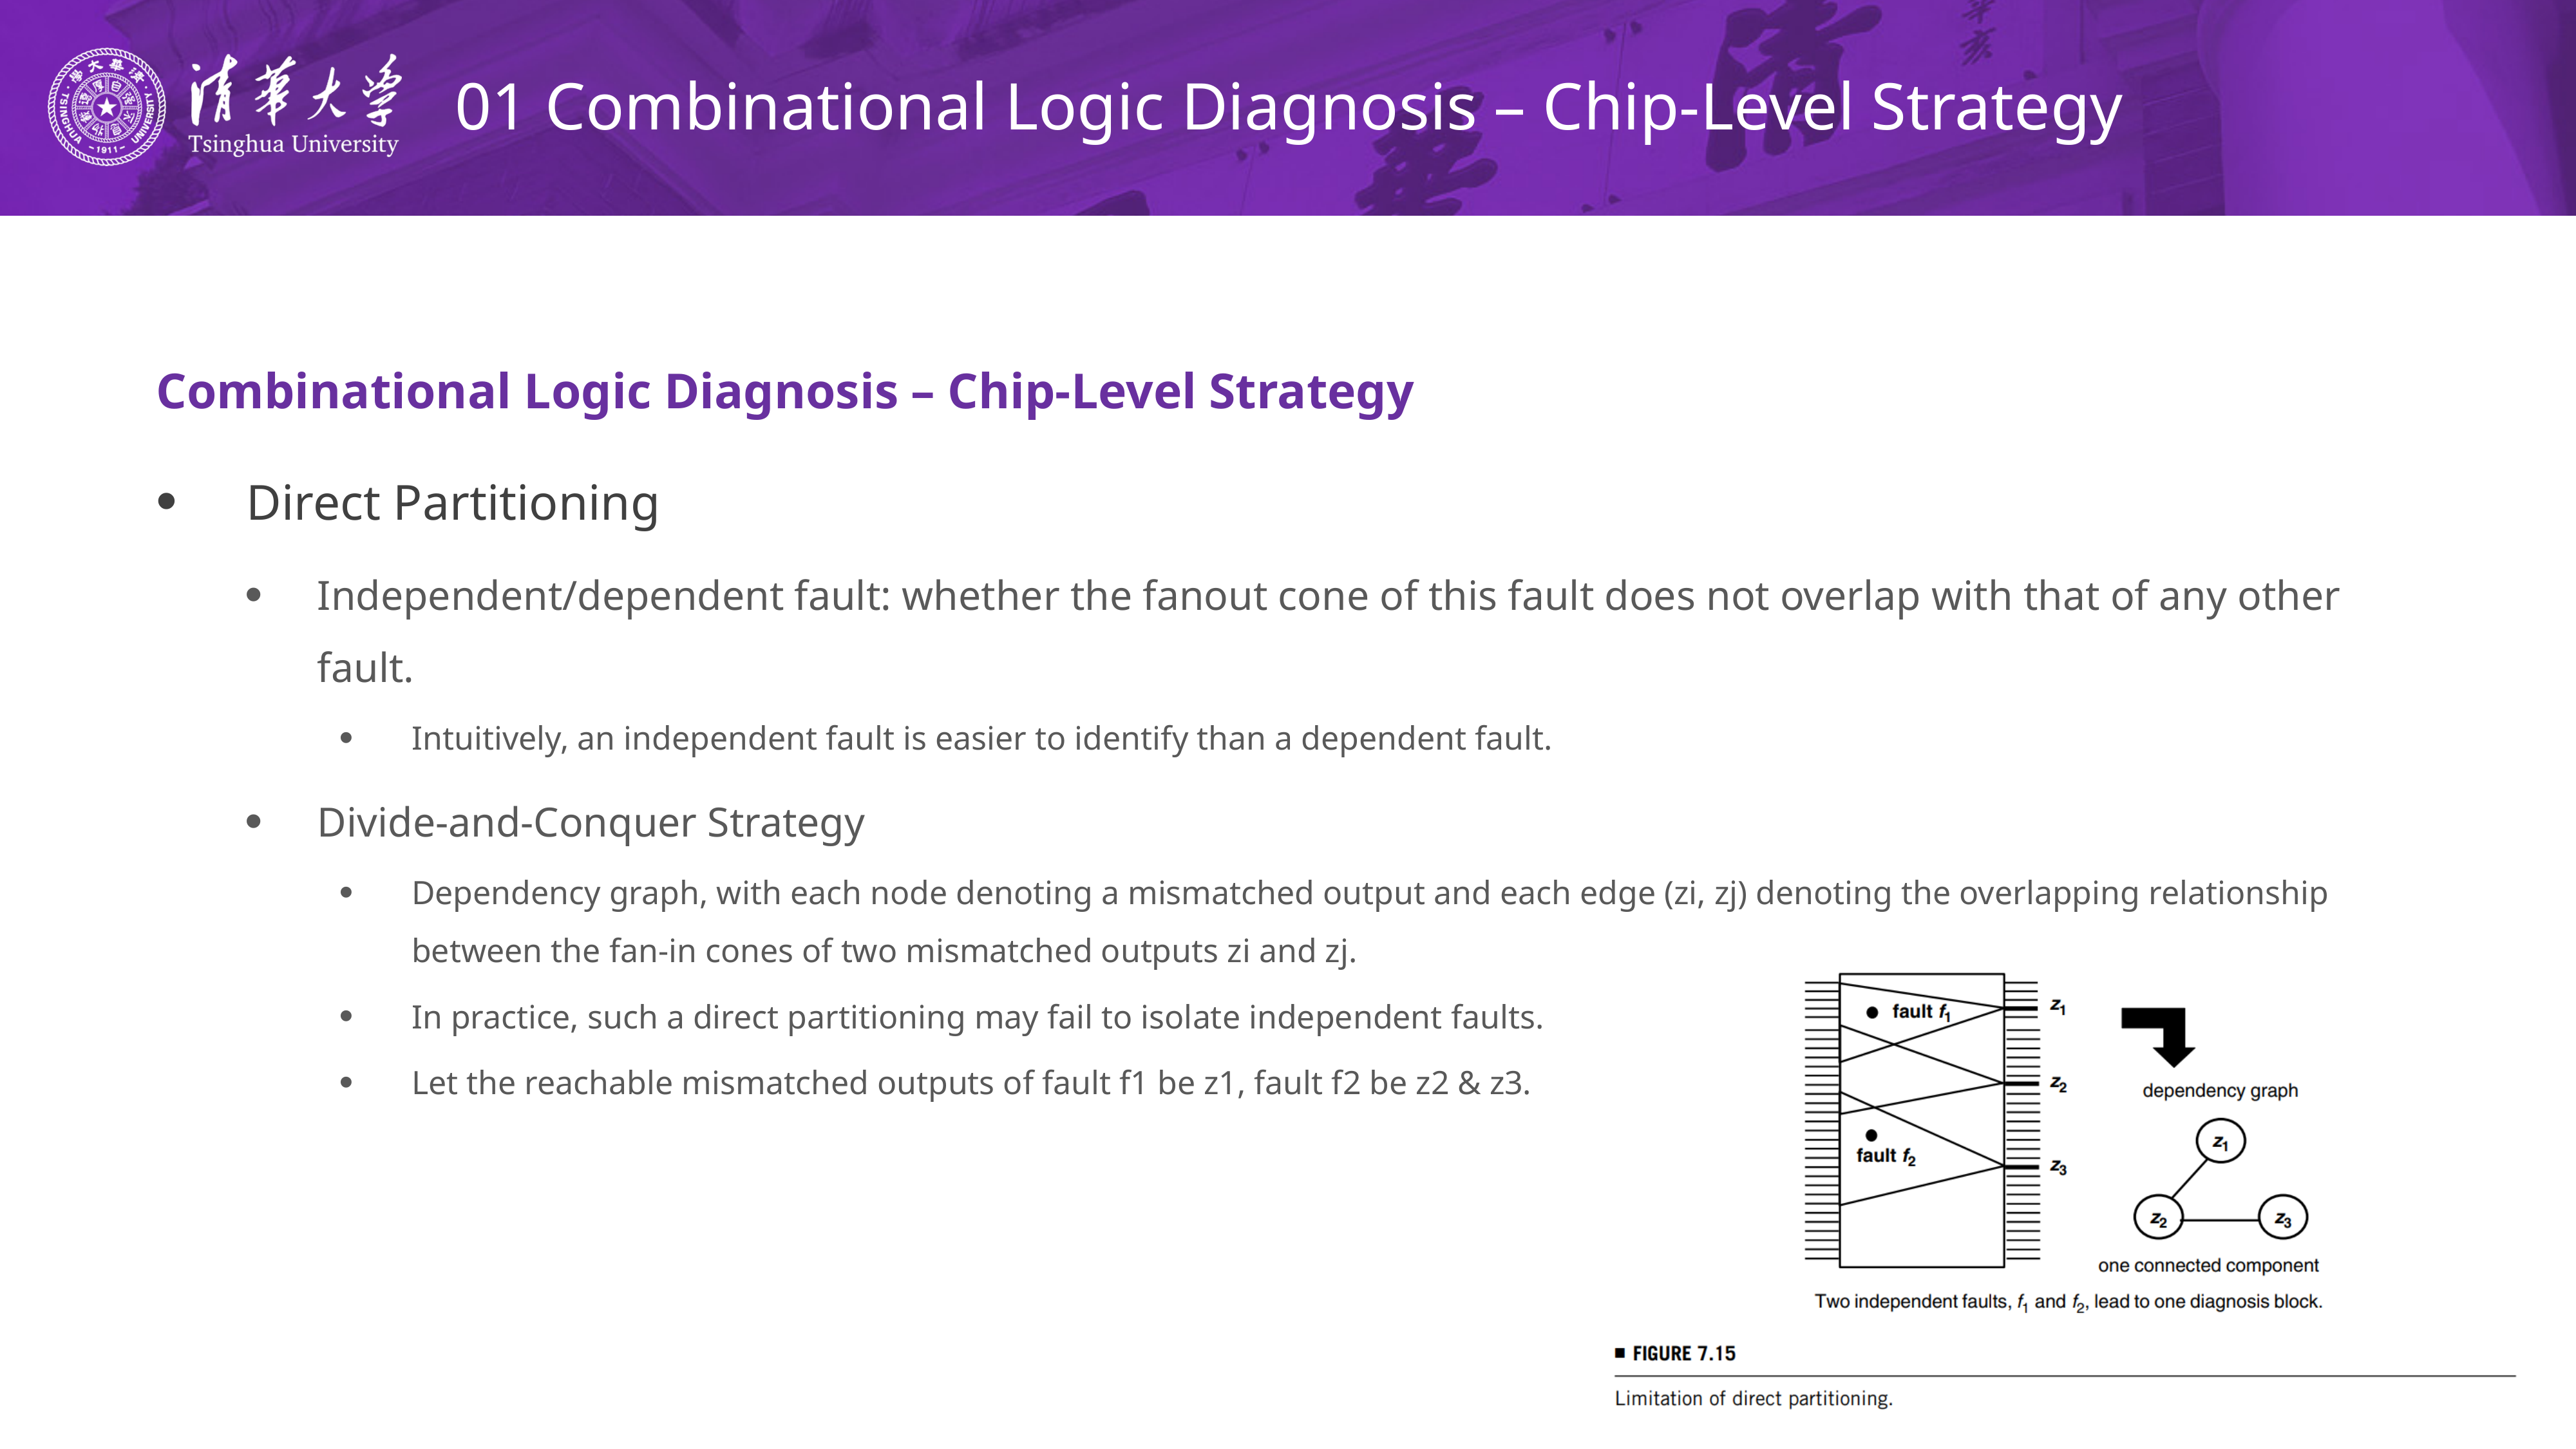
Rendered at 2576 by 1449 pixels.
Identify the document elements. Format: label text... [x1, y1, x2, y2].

picture [1596, 949, 2546, 1430]
title 01 Combinational Logic Diagnosis – Chip-Level Strategy [449, 41, 2389, 166]
text_box Combinational Logic Diagnosis – Chip-Level Strategy Direct Partitioning Independent/dependent fault: whether the fanout cone of this fault does not overlap with that of any other fault. Intuitively, an independent fault is easier to identify than a dependent fault. Divide-and-Conquer Strategy Dependency graph, with each node denoting a mismatched output and each edge (zi, zj) denoting the overlapping relationship between the fan-in cones of two mismatched outputs zi and zj. In practice, such a direct partitioning may fail to isolate independent faults. Let the reachable mismatched outputs of fault f1 be z1, fault f2 be z2 & z3. [146, 327, 2405, 1401]
picture [0, 0, 2576, 216]
